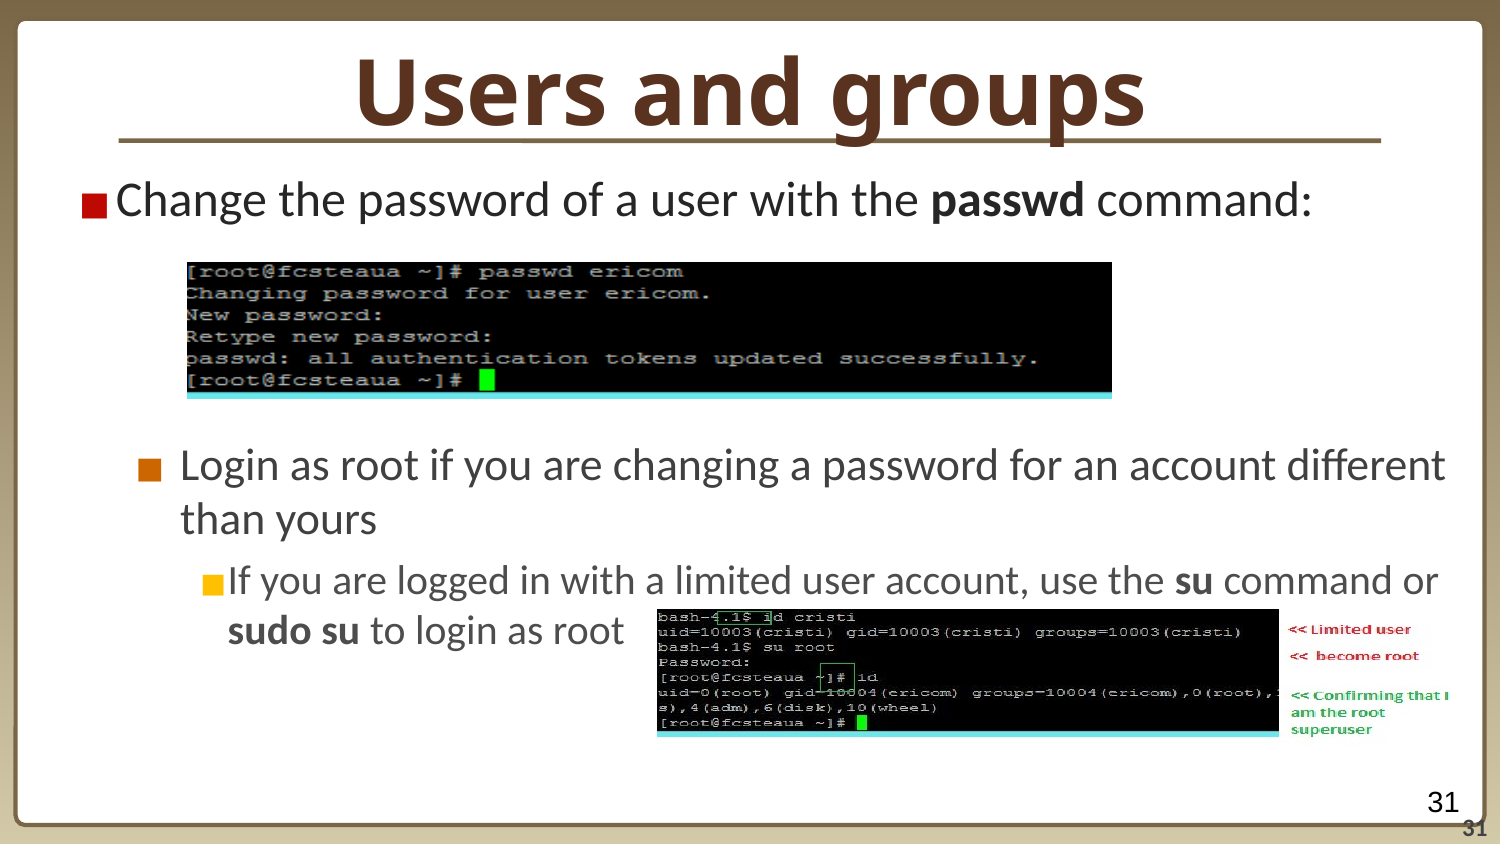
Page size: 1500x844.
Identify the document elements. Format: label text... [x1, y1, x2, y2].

picture [187, 262, 1113, 399]
list Change the password of a user with the passwd command: Login as root if you are changing a password for an account different than yours If you are logged in with a limited user account, use the su command or sudo su to login as root [25, 159, 1475, 722]
slide_number ‹#› [1125, 775, 1475, 835]
picture [657, 609, 1451, 777]
title Users and groups [0, 18, 1500, 160]
